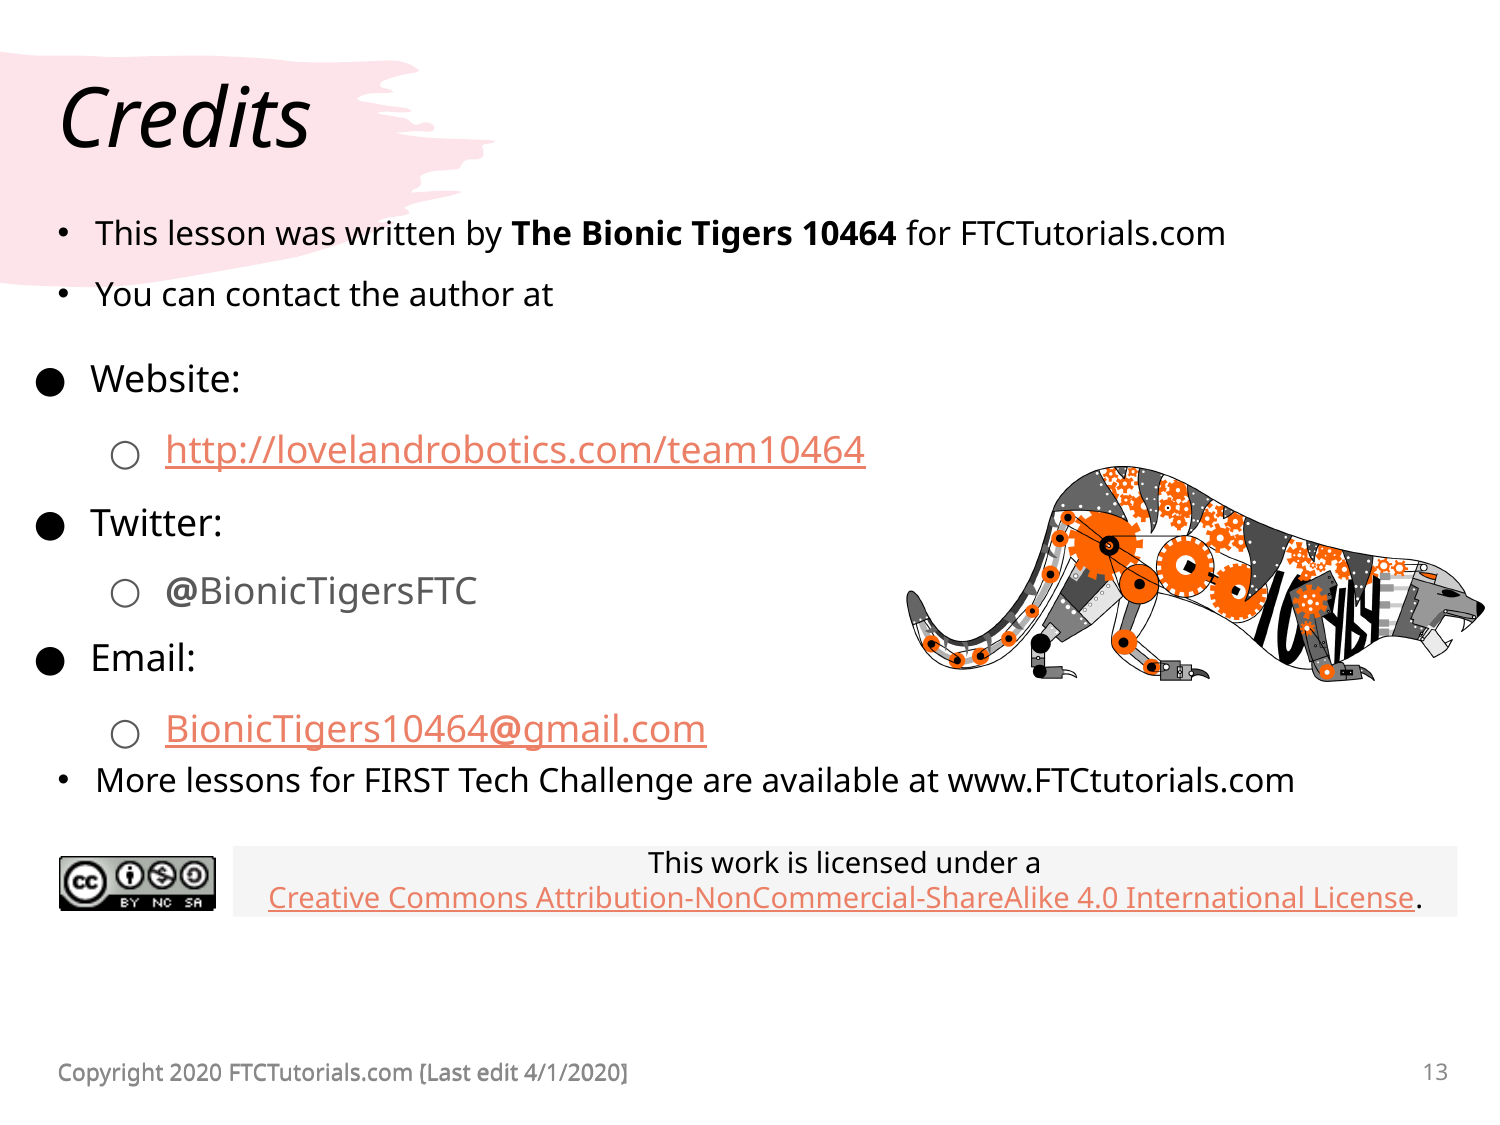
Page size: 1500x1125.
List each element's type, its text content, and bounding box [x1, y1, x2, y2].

text_box This work is licensed under a Creative Commons Attribution-NonCommercial-ShareAlike 4.0 International License. [232, 846, 1458, 917]
text_box Website: http://lovelandrobotics.com/team10464 Twitter: @BionicTigersFTC Email: BionicTigers10464@gmail.com [0, 317, 1356, 675]
picture [890, 375, 1500, 750]
footer Copyright 2020 FTCTutorials.com [Last edit 4/1/2020] [42, 1042, 718, 1103]
text_box Credits [42, 59, 1464, 182]
picture [59, 855, 216, 912]
slide_number 13 [1378, 1042, 1464, 1103]
text_box This lesson was written by The Bionic Tigers 10464 for FTCTutorials.com You can contact the author at More lessons for FIRST Tech Challenge are available at www.FTCtutorials.com [42, 204, 1464, 374]
text_box This lesson was written by The Bionic Tigers 10464 for FTCTutorials.com You can contact the author at More lessons for FIRST Tech Challenge are available at www.FTCtutorials.com [42, 675, 1464, 1030]
